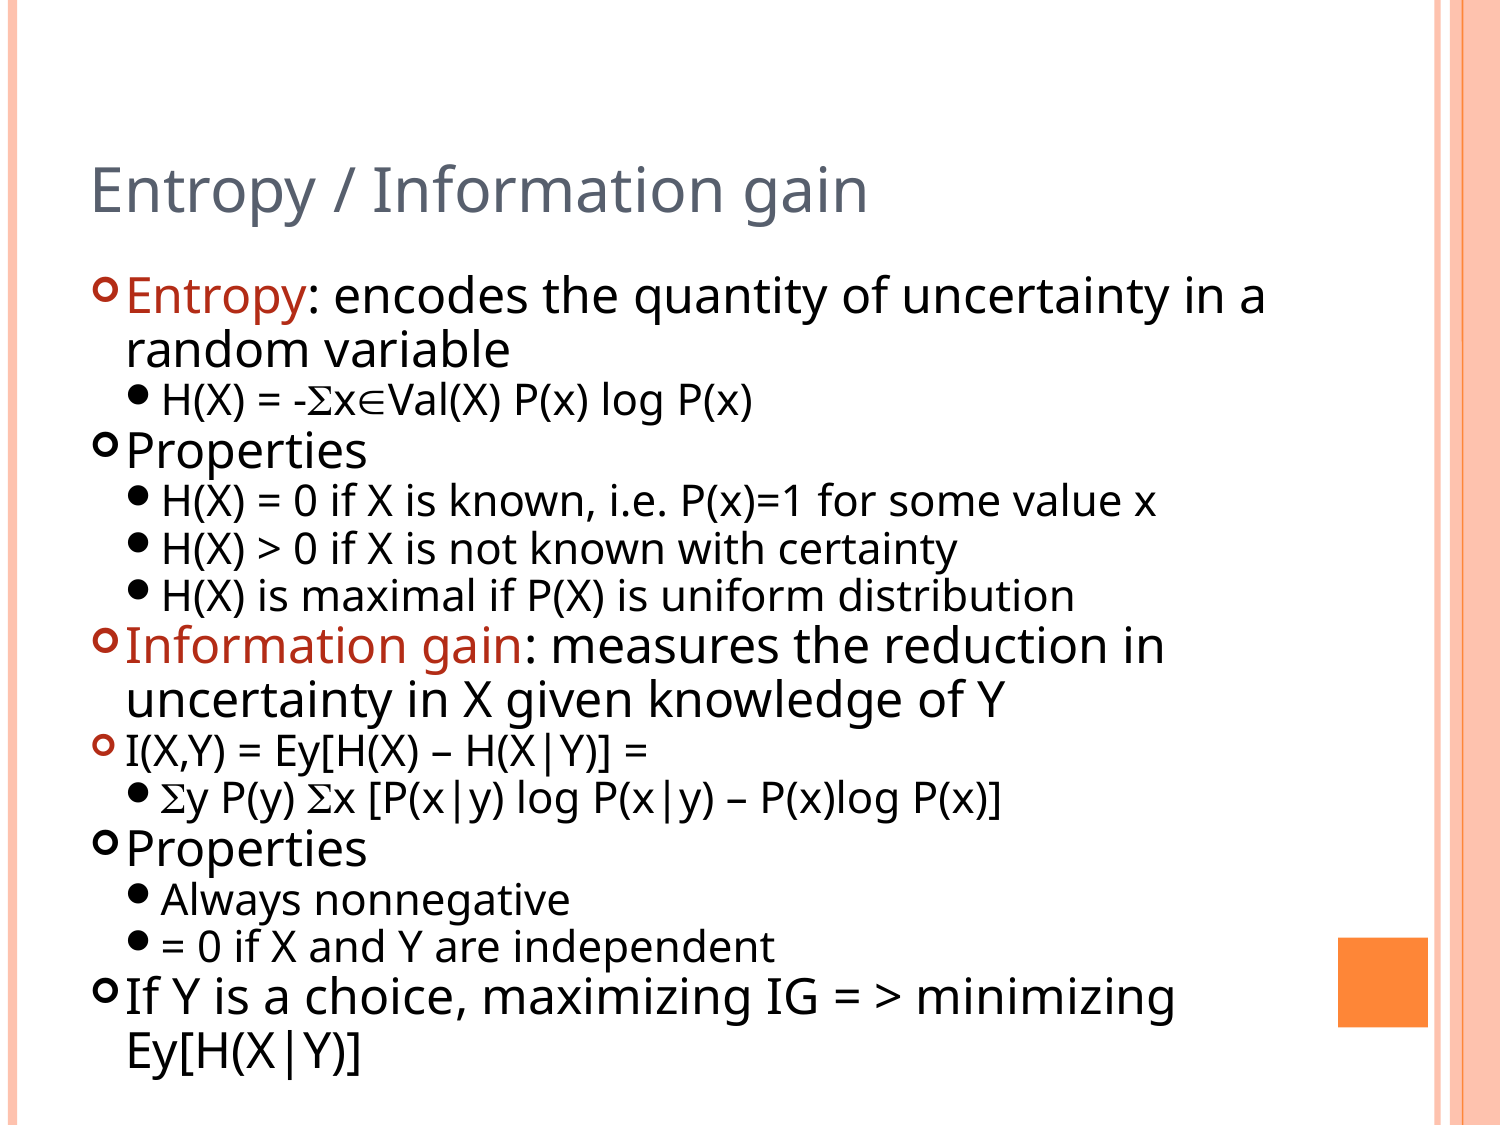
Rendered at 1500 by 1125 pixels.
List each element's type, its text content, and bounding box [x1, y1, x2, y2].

text_box Entropy / Information gain [74, 45, 1300, 233]
text_box Entropy: encodes the quantity of uncertainty in a random variable H(X) = -xVal(X) P(x) log P(x) Properties H(X) = 0 if X is known, i.e. P(x)=1 for some value x H(X) > 0 if X is not known with certainty H(X) is maximal if P(X) is uniform distribution Information gain: measures the reduction in uncertainty in X given knowledge of Y I(X,Y) = Ey[H(X) – H(X|Y)] = y P(y) x [P(x|y) log P(x|y) – P(x)log P(x)] Properties Always nonnegative = 0 if X and Y are independent If Y is a choice, maximizing IG = > minimizing Ey[H(X|Y)] [74, 262, 1300, 1062]
